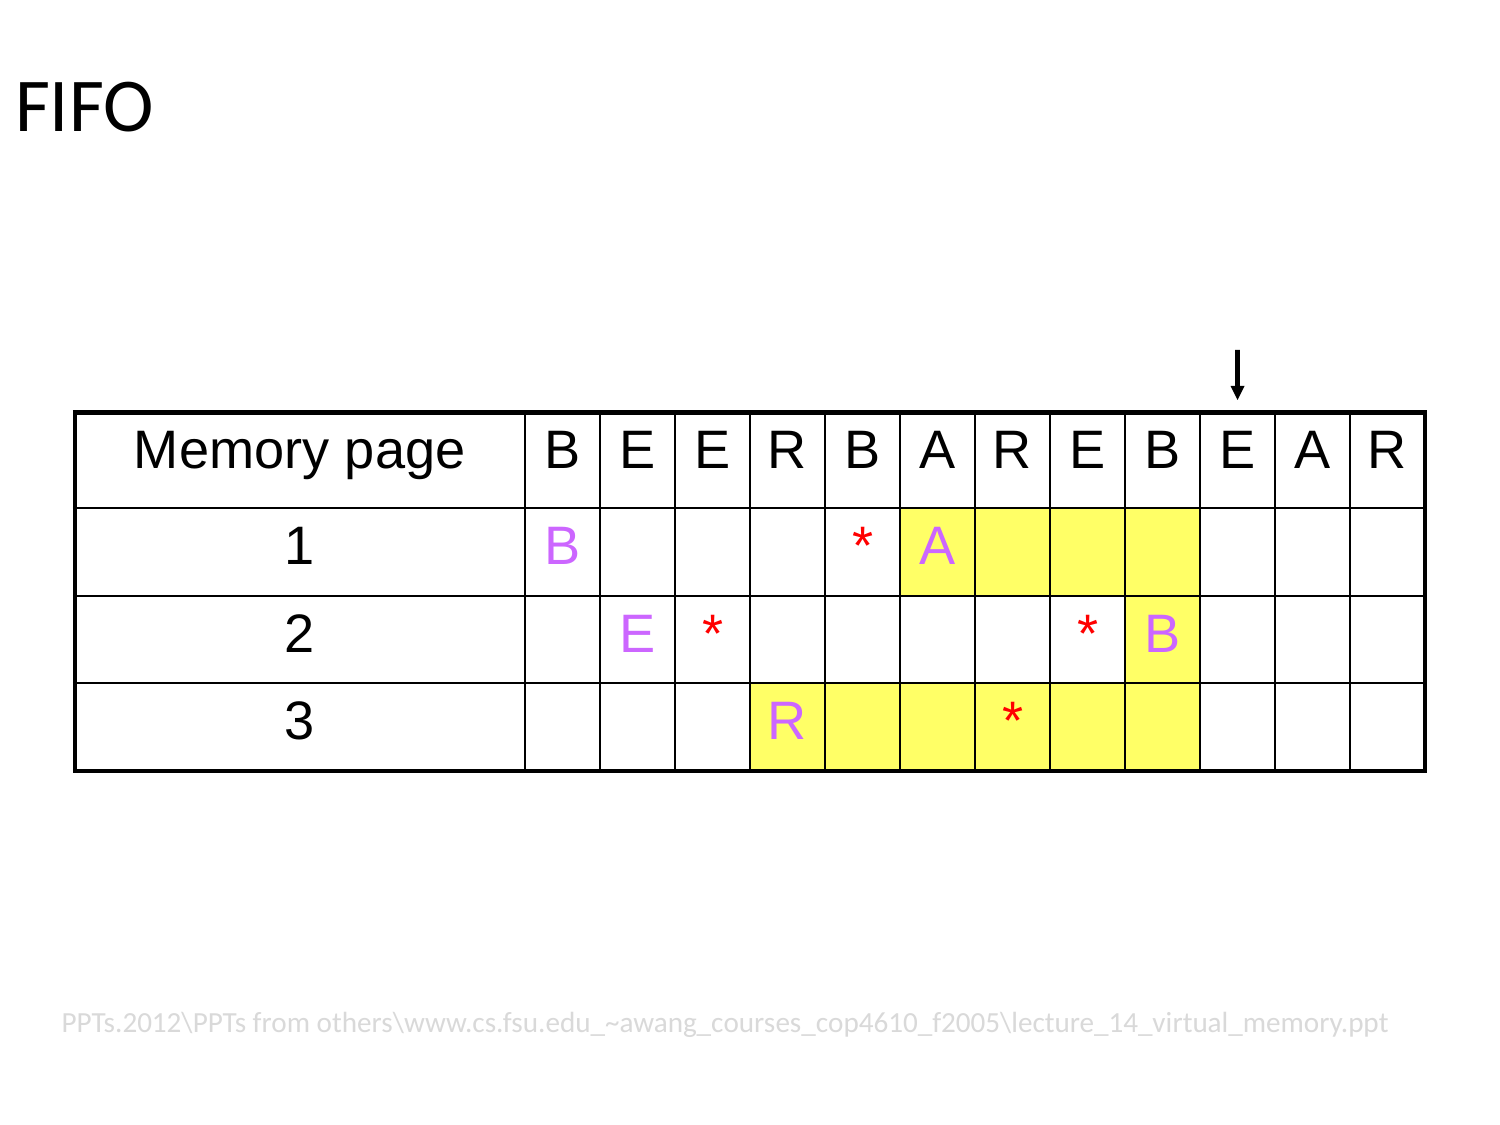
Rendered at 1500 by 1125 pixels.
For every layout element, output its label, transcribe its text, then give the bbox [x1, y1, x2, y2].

table_header A [901, 415, 974, 507]
table_cell [1201, 684, 1274, 769]
table_cell [526, 597, 599, 682]
title FIFO [0, 46, 1350, 155]
table_header B [526, 415, 599, 507]
table_cell [751, 597, 824, 682]
table_cell * [1051, 597, 1124, 682]
table_cell [601, 509, 674, 595]
table_cell * [676, 597, 749, 682]
table_header B [1126, 415, 1199, 507]
table_cell [976, 597, 1049, 682]
table_header B [826, 415, 899, 507]
table_cell [901, 684, 974, 769]
table_cell B [526, 509, 599, 595]
table_header E [601, 415, 674, 507]
text_box PPTs.2012\PPTs from others\www.cs.fsu.edu_~awang_courses_cop4610_f2005\lecture_14_virtual_memory.ppt [46, 996, 1500, 1046]
table_cell [526, 684, 599, 769]
table_cell 3 [77, 684, 524, 769]
table_cell [1051, 509, 1124, 595]
table_cell 2 [77, 597, 524, 682]
table_cell 1 [77, 509, 524, 595]
table_cell [826, 684, 899, 769]
table_cell E [601, 597, 674, 682]
table_cell * [976, 684, 1049, 769]
table_header A [1276, 415, 1349, 507]
table_cell [1276, 509, 1349, 595]
table_header E [1051, 415, 1124, 507]
table_cell [676, 684, 749, 769]
table_cell [1351, 509, 1423, 595]
text_box [1231, 349, 1244, 400]
table_cell [751, 509, 824, 595]
table_cell A [901, 509, 974, 595]
table_cell [826, 597, 899, 682]
table_cell [676, 509, 749, 595]
table_cell [601, 684, 674, 769]
table_header R [976, 415, 1049, 507]
table_cell [901, 597, 974, 682]
table_cell [1351, 597, 1423, 682]
table_cell [1276, 597, 1349, 682]
table_cell R [751, 684, 824, 769]
table_cell B [1126, 597, 1199, 682]
table_header E [676, 415, 749, 507]
table_cell [1051, 684, 1124, 769]
table_header Memory page [77, 415, 524, 507]
table_cell [1201, 509, 1274, 595]
table_header E [1201, 415, 1274, 507]
table_cell [1126, 684, 1199, 769]
table_cell [1201, 597, 1274, 682]
table_cell * [826, 509, 899, 595]
table_header R [1351, 415, 1423, 507]
table_cell [1126, 509, 1199, 595]
table_header R [751, 415, 824, 507]
table_cell [1351, 684, 1423, 769]
table_cell [976, 509, 1049, 595]
table_cell [1276, 684, 1349, 769]
